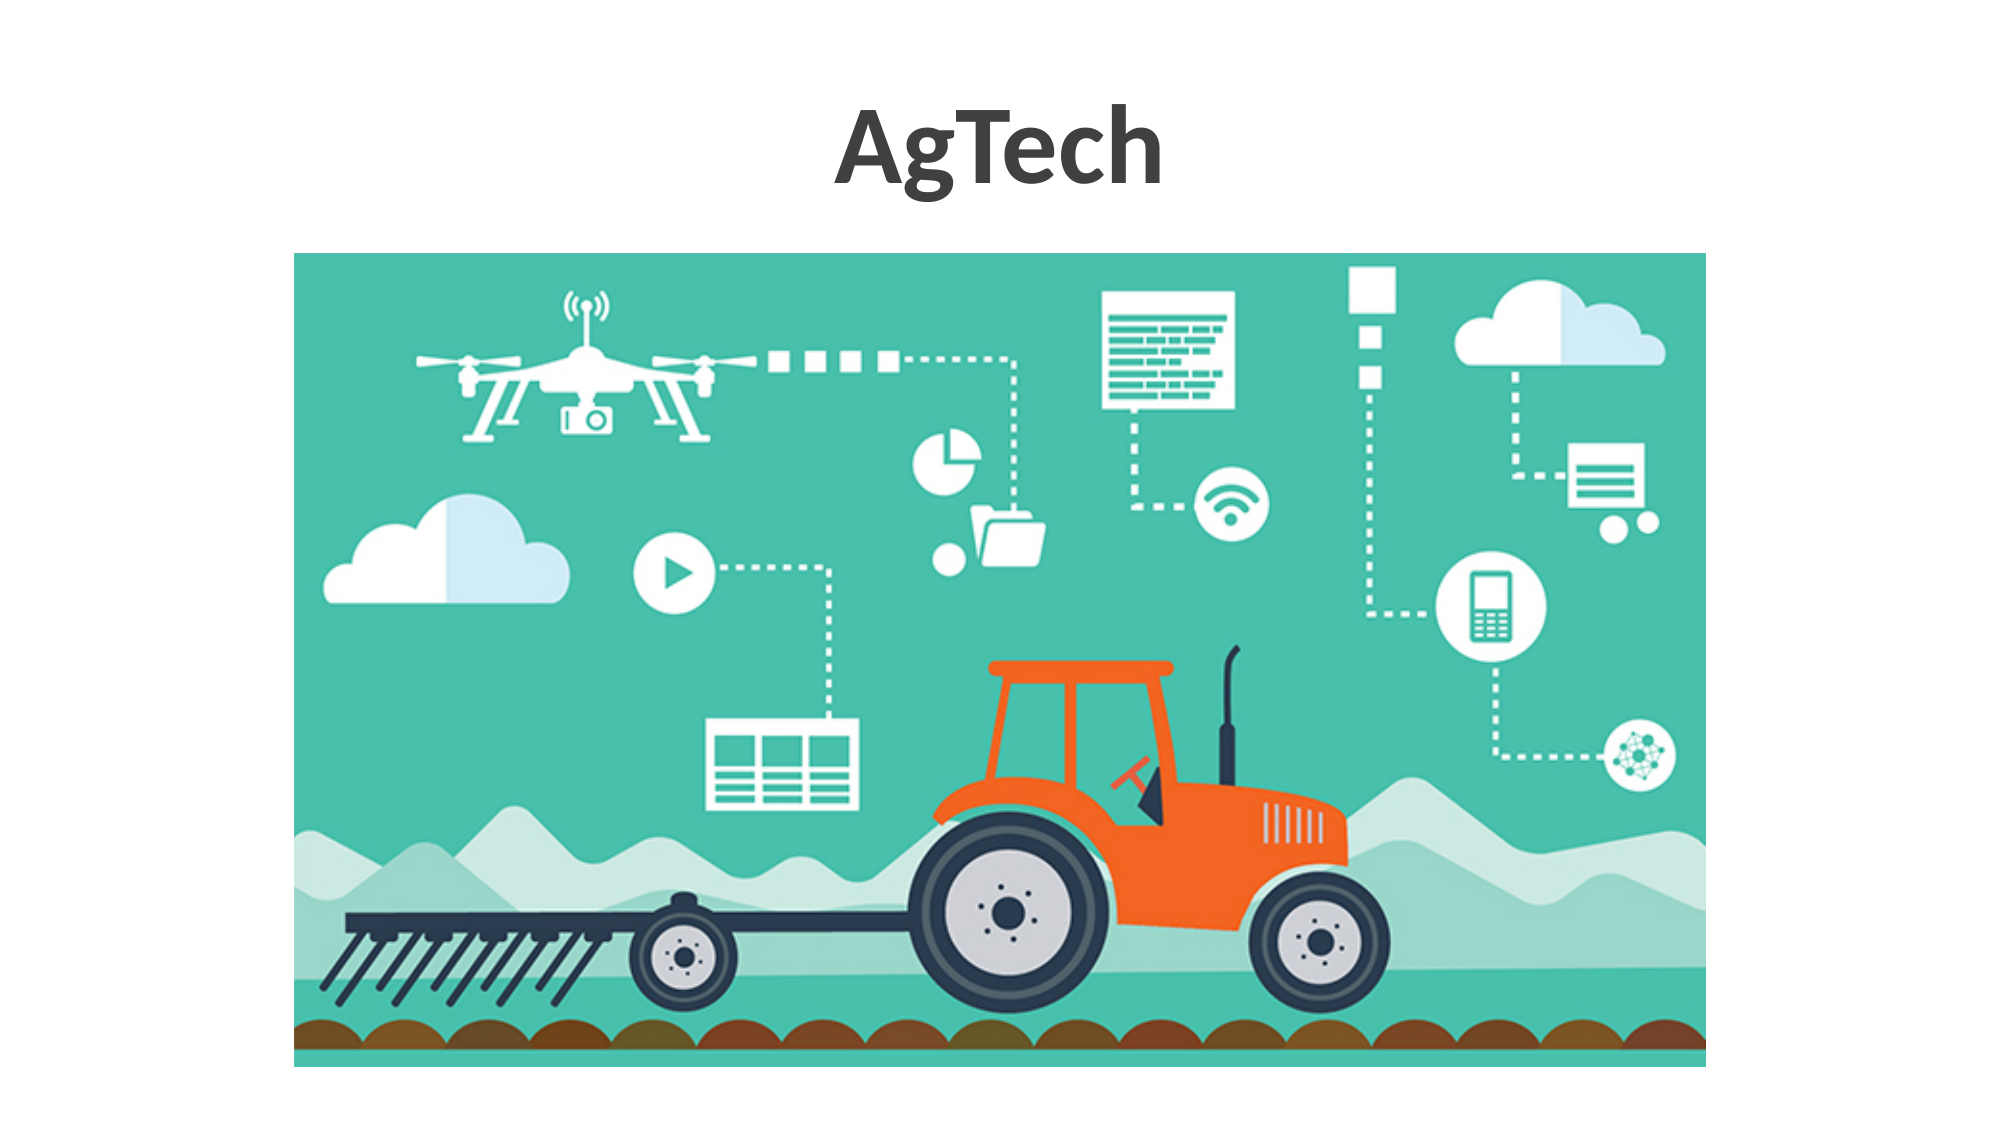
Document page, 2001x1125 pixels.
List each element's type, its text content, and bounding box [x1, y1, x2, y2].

text_box AgTech [819, 64, 1181, 214]
picture [294, 253, 1706, 1067]
